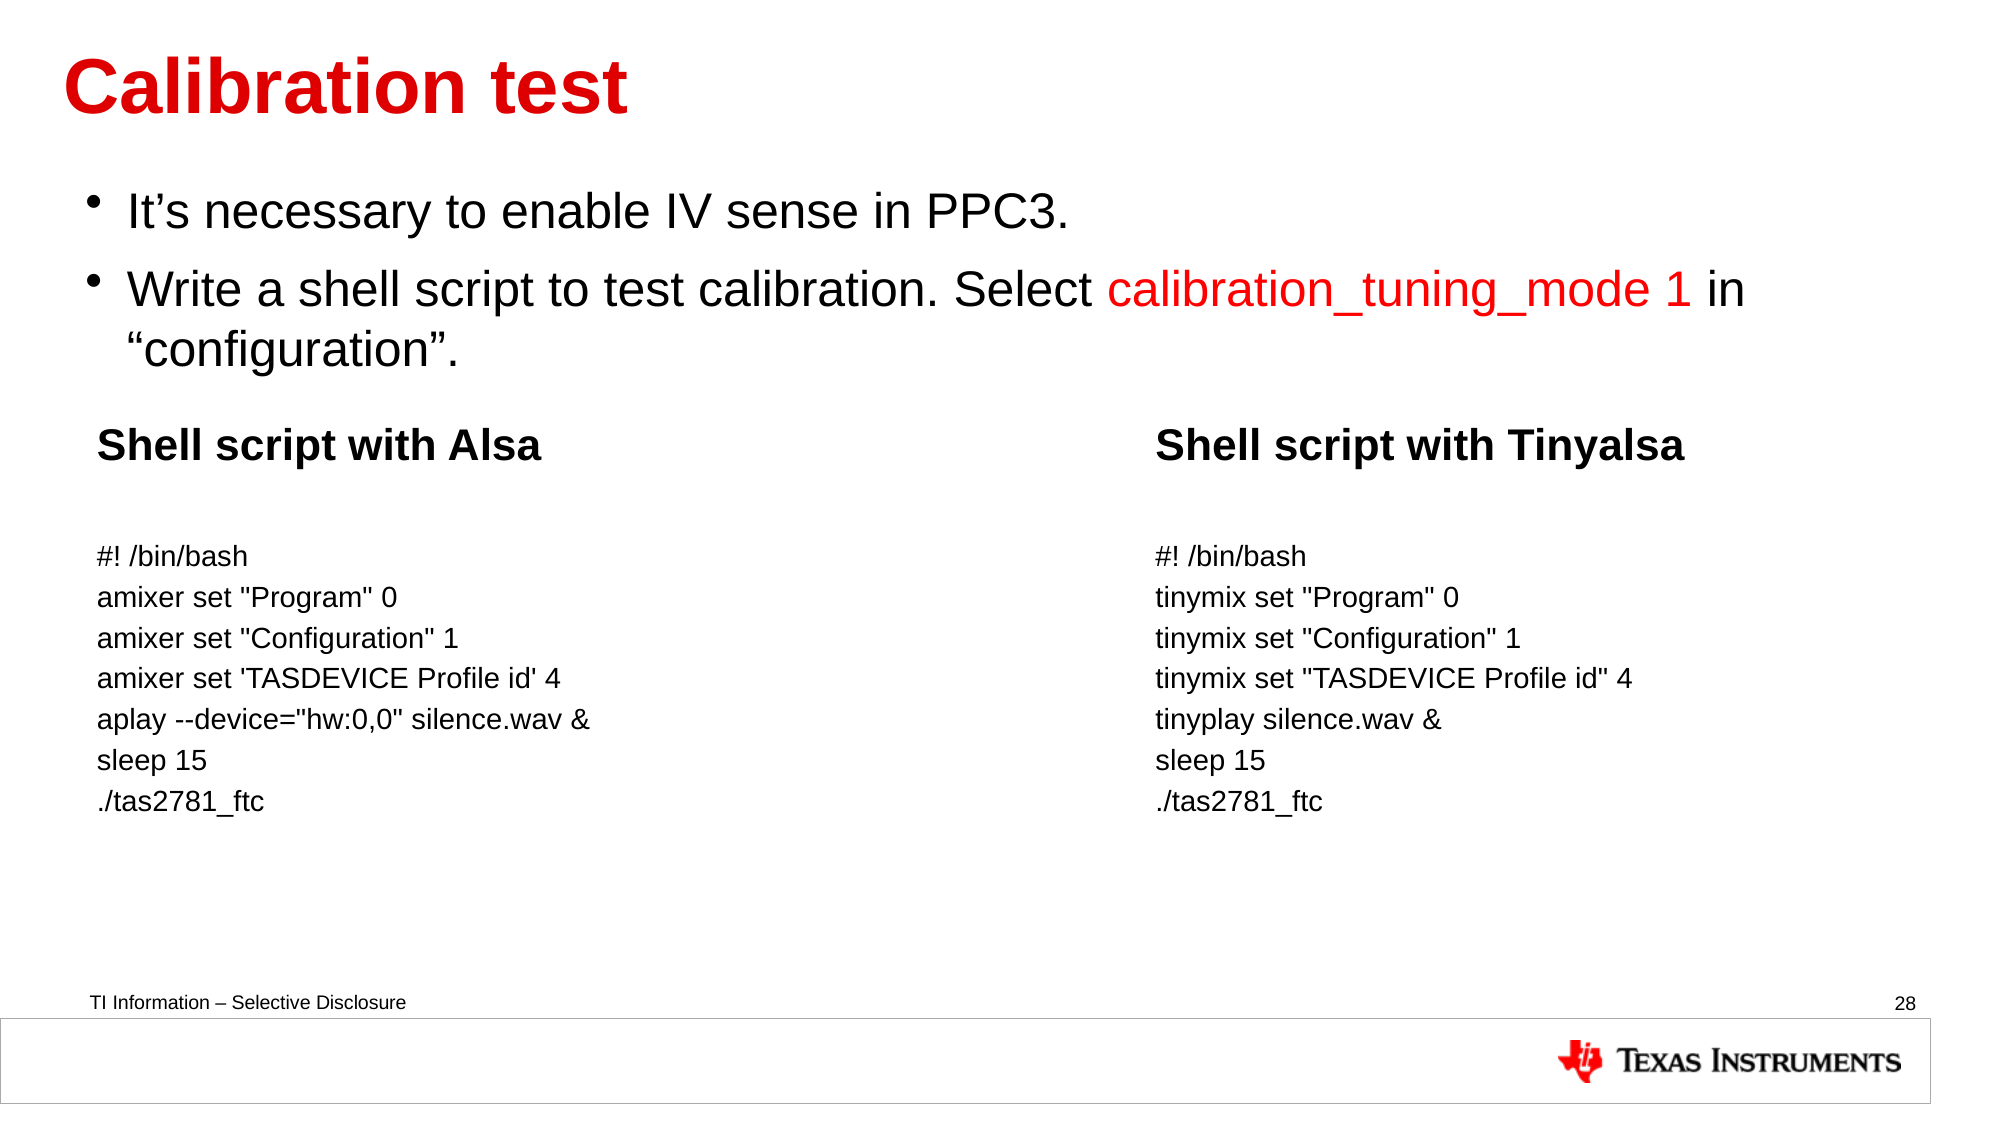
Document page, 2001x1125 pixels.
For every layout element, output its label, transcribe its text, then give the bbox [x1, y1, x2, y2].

text_box Shell script with Alsa #! /bin/bash amixer set "Program" 0 amixer set "Configuration" 1 amixer set 'TASDEVICE Profile id' 4 aplay --device="hw:0,0" silence.wav & sleep 15 ./tas2781_ftc [22, 409, 1012, 940]
slide_number 28 [1461, 983, 1929, 1019]
text_box Shell script with Tinyalsa #! /bin/bash tinymix set "Program" 0 tinymix set "Configuration" 1 tinymix set "TASDEVICE Profile id" 4 tinyplay silence.wav & sleep 15 ./tas2781_ftc [1080, 409, 1796, 940]
picture [1558, 1040, 1901, 1083]
list It’s necessary to enable IV sense in PPC3. Write a shell script to test calibration. Select calibration_tuning_mode 1 in “configuration”. [72, 171, 1926, 984]
title Calibration test [50, 23, 1901, 158]
